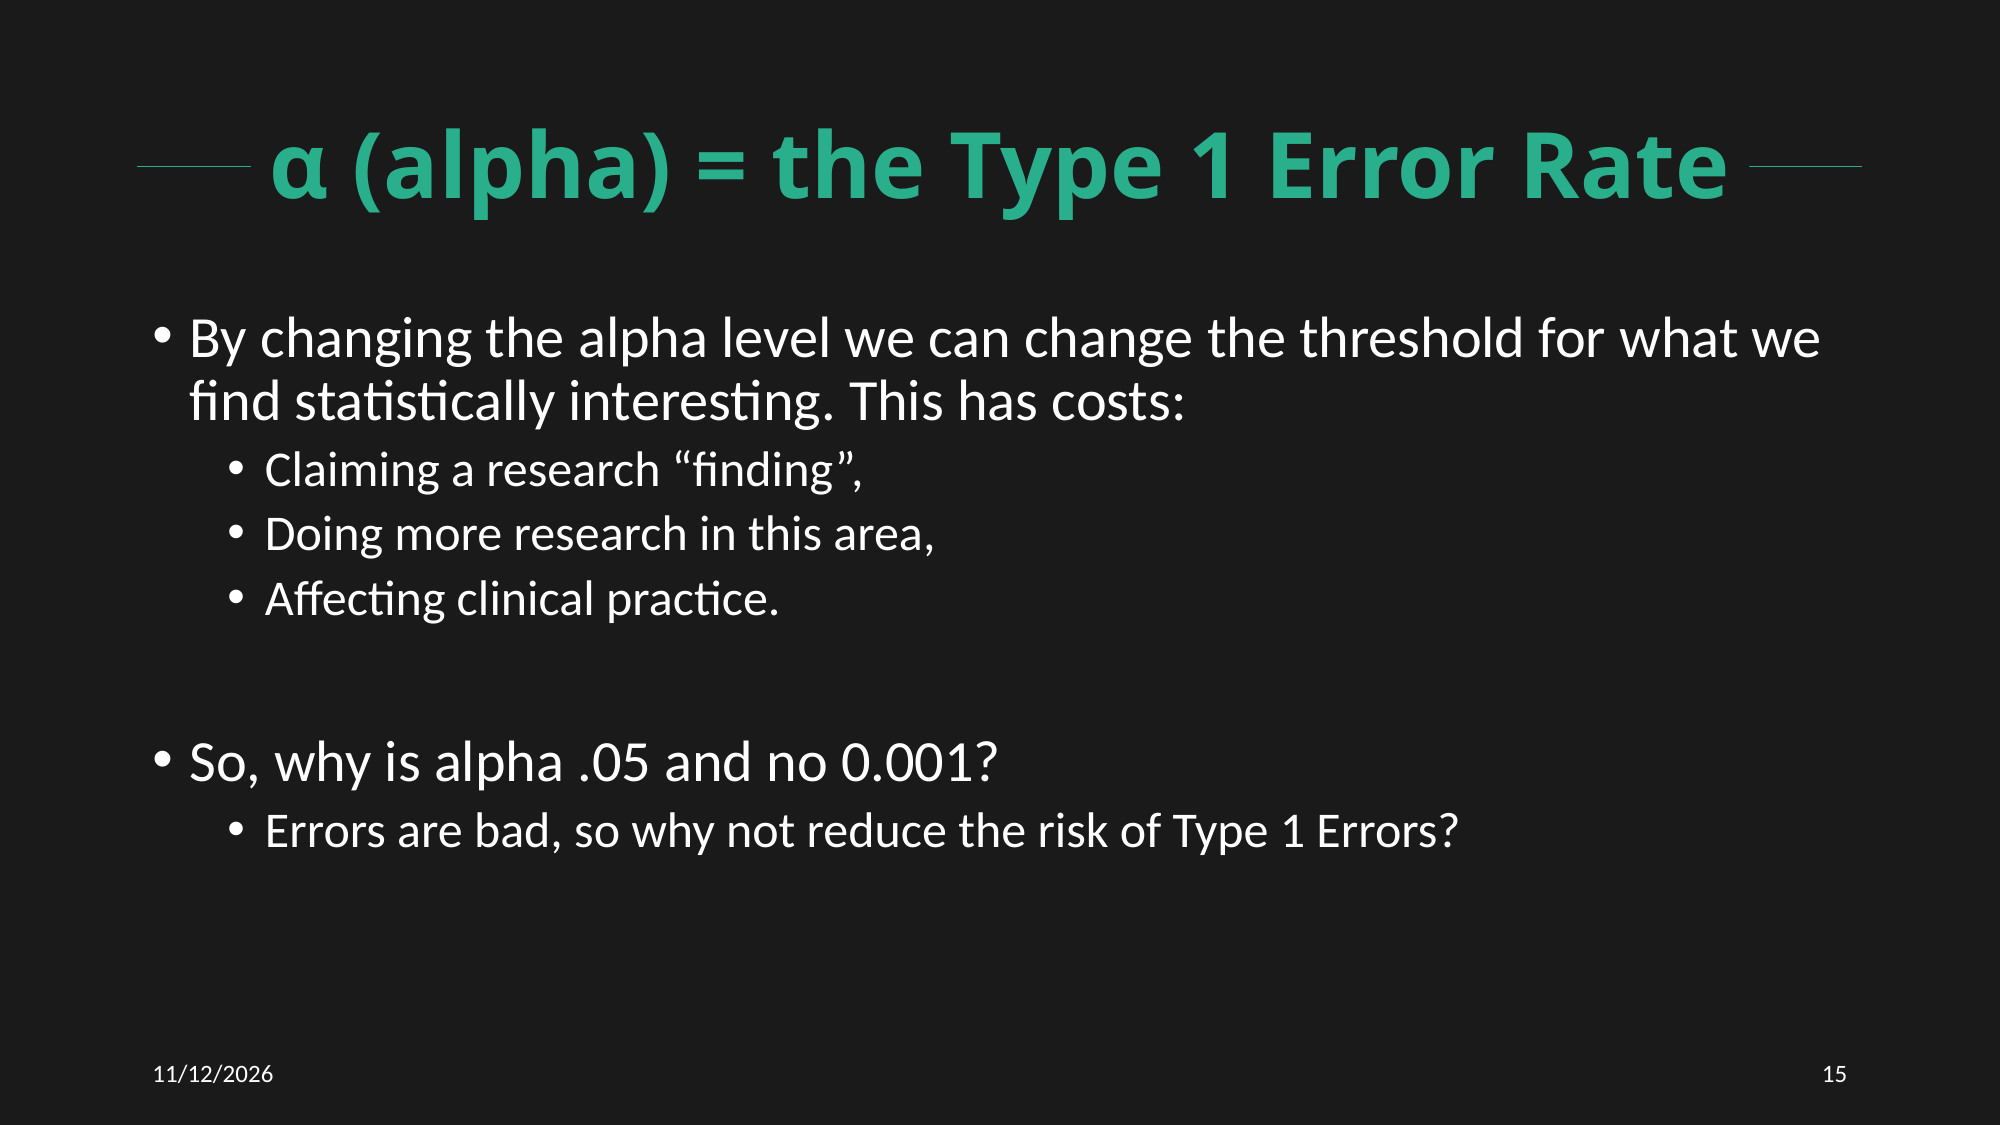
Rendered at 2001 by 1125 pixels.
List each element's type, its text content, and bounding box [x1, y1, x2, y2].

list By changing the alpha level we can change the threshold for what we find statistically interesting. This has costs: Claiming a research “finding”, Doing more research in this area, Affecting clinical practice. So, why is alpha .05 and no 0.001? Errors are bad, so why not reduce the risk of Type 1 Errors? [137, 299, 1863, 1014]
title α (alpha) = the Type 1 Error Rate [251, 59, 1750, 278]
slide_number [137, 1042, 588, 1103]
slide_number 15 [1412, 1042, 1863, 1103]
